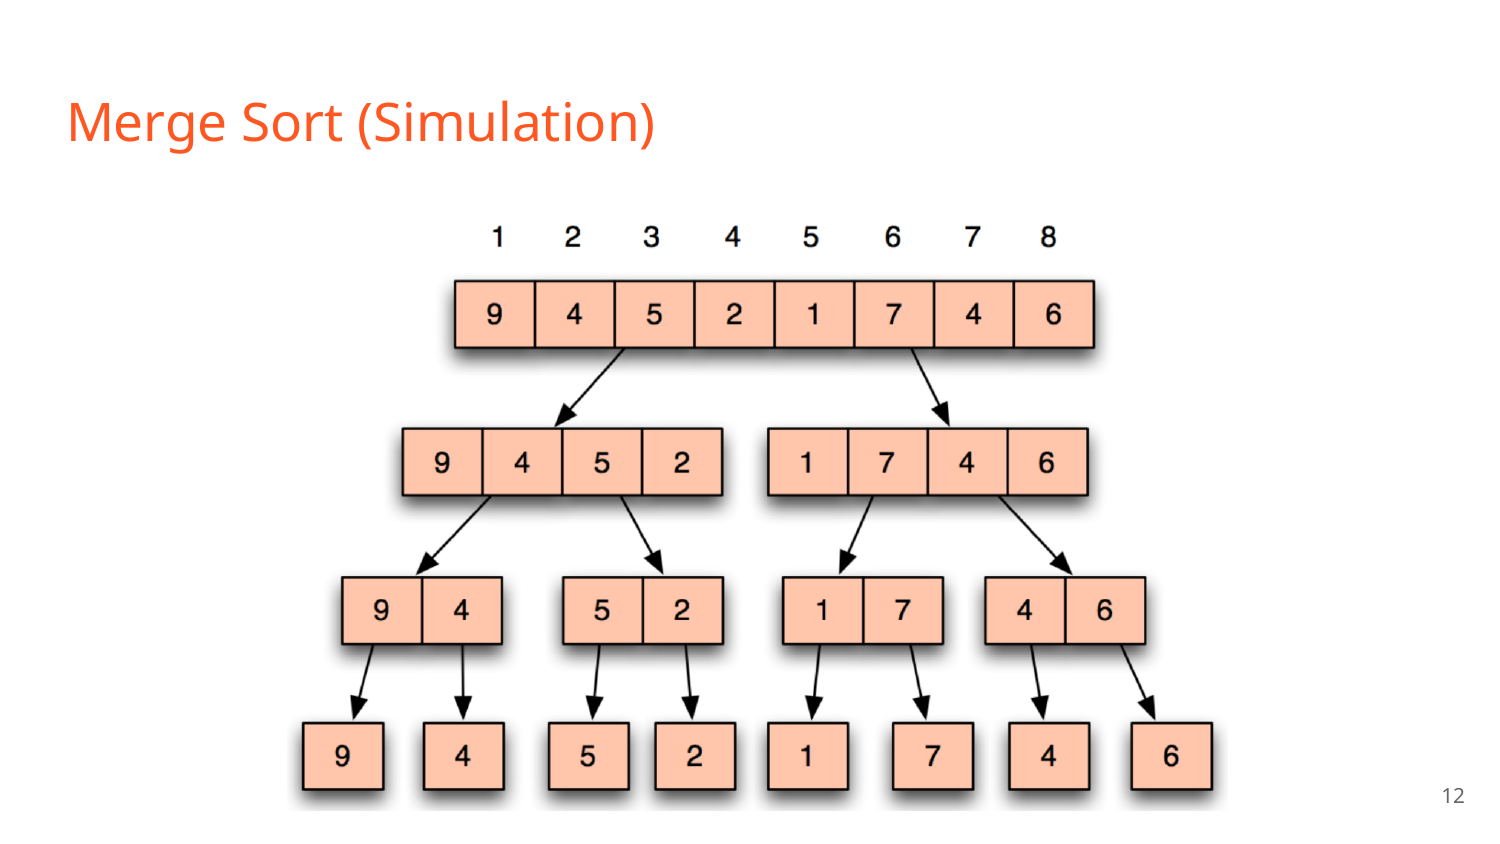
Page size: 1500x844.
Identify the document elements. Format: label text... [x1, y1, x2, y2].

picture [268, 183, 1232, 811]
title Merge Sort (Simulation) [51, 72, 1449, 167]
slide_number ‹#› [1389, 764, 1480, 830]
